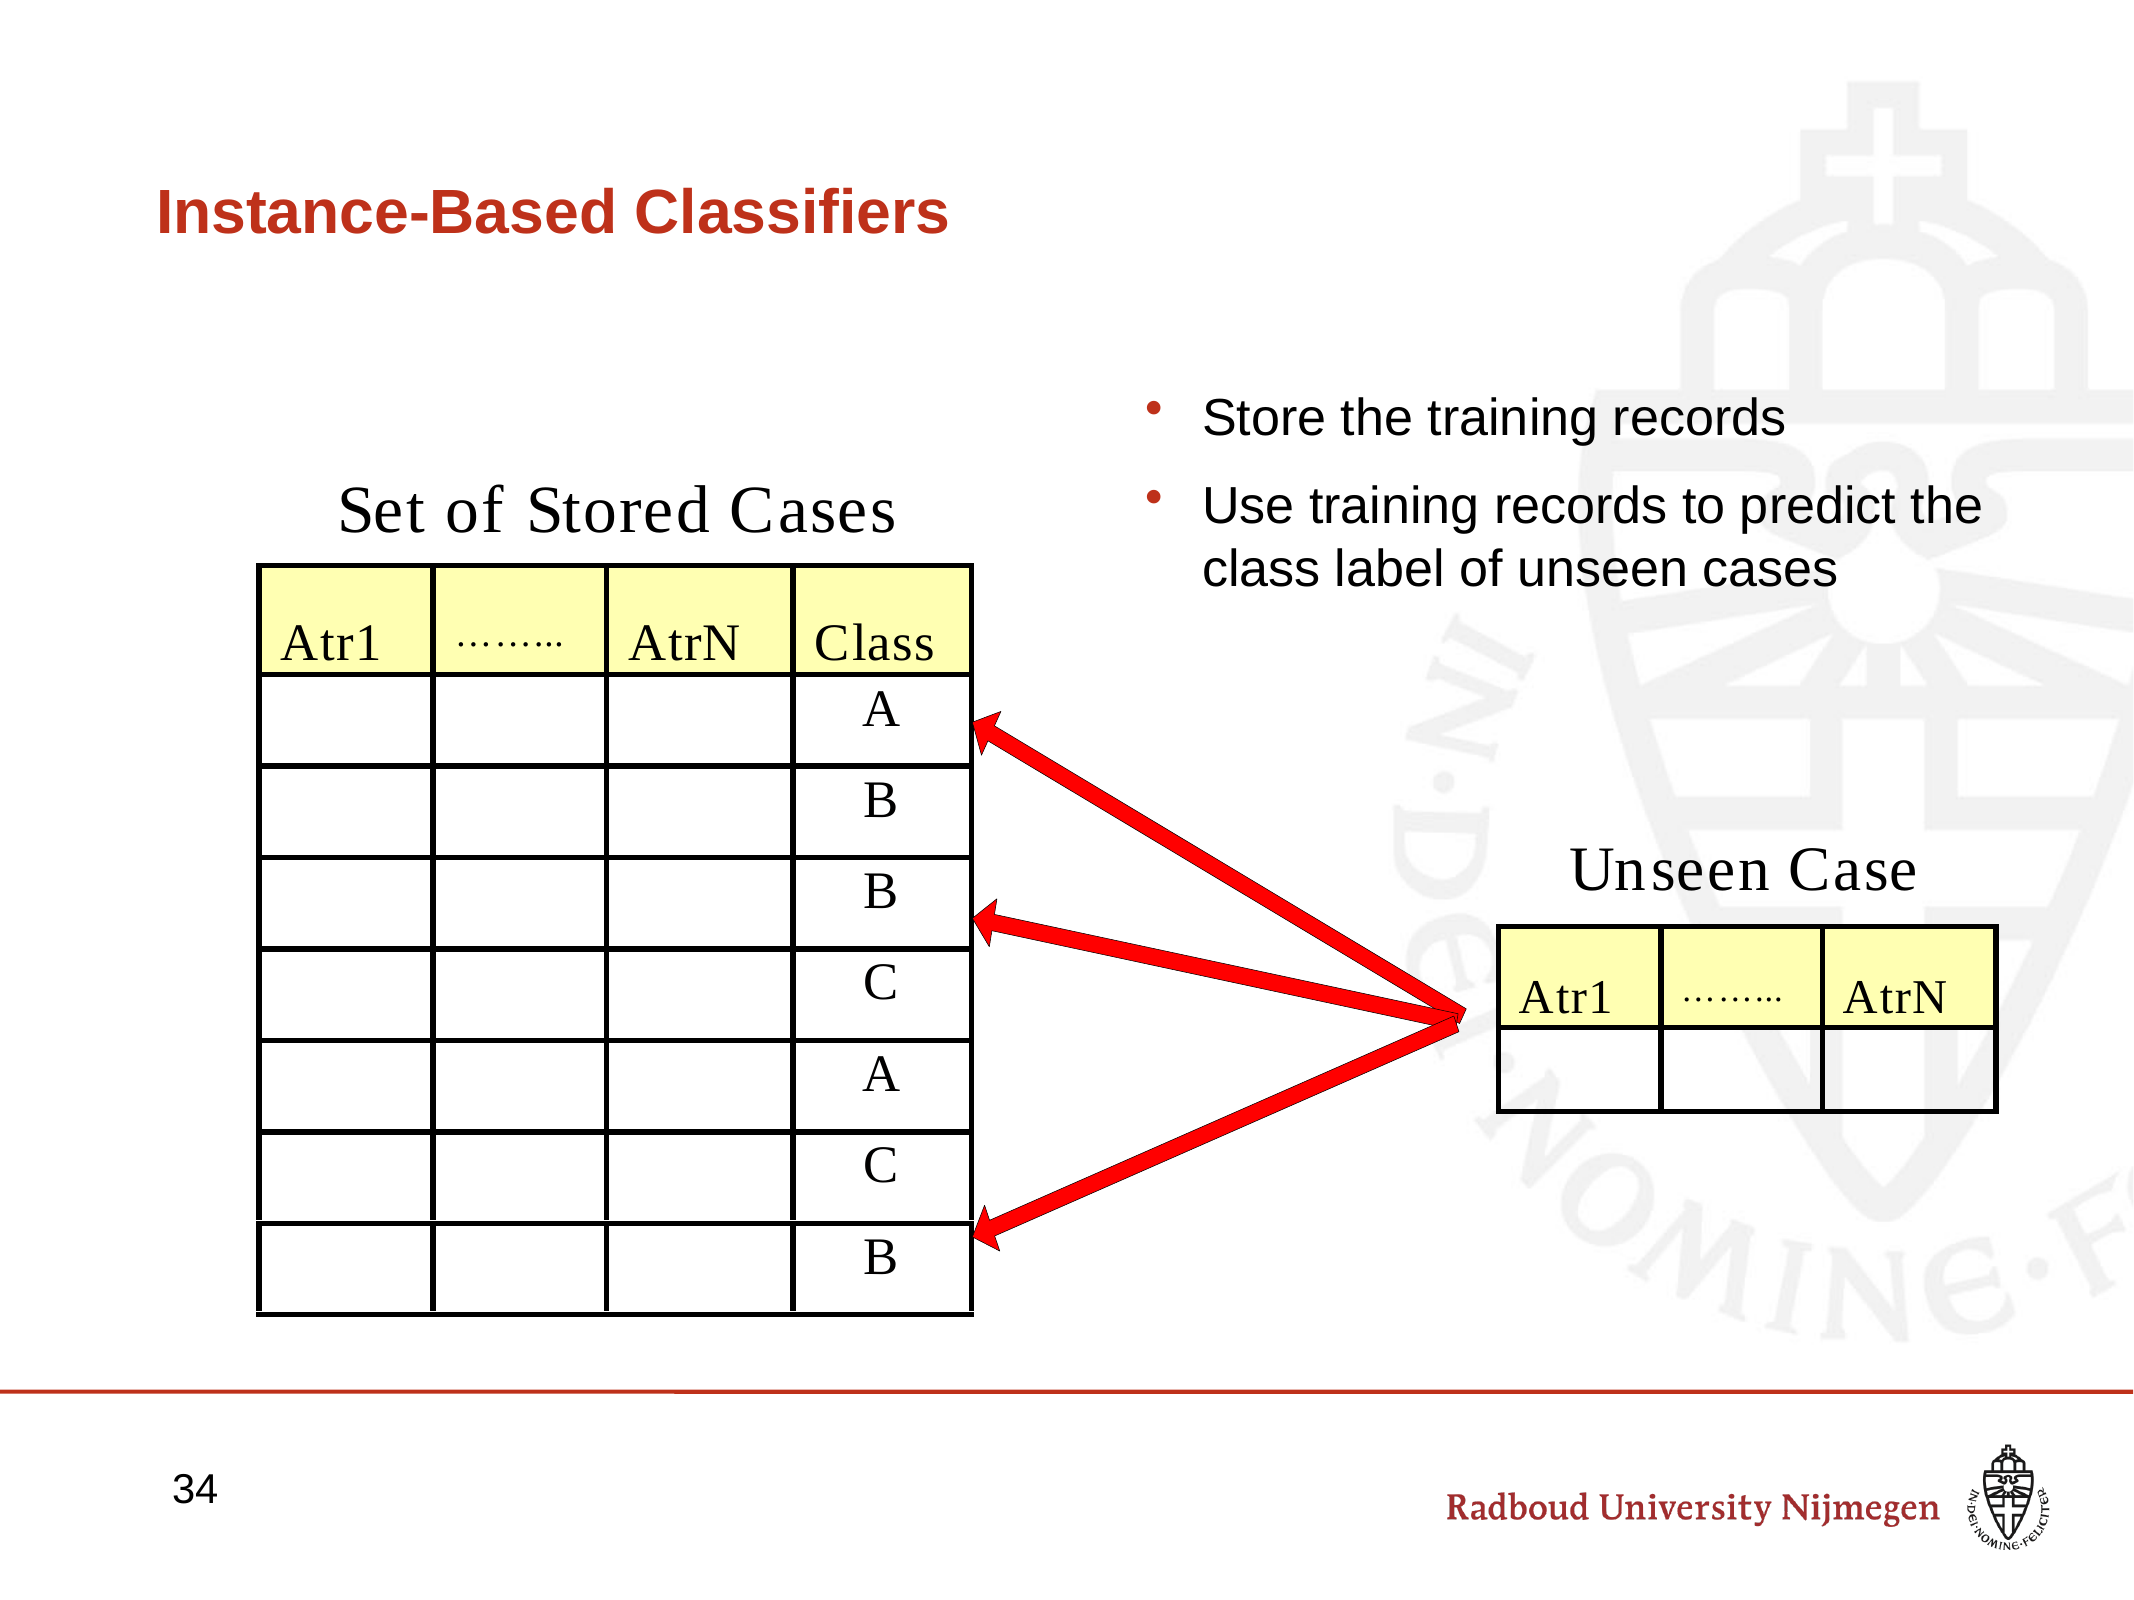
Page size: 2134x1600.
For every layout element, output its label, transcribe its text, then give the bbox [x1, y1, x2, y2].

picture [0, 0, 2134, 1389]
picture [0, 1394, 2134, 1600]
list Store the training records Use training records to predict the class label of unseen cases [1137, 374, 2071, 647]
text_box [959, 697, 1476, 1263]
slide_number 34 [157, 1444, 655, 1530]
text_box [227, 448, 1091, 1450]
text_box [1469, 811, 2080, 1196]
title Instance-Based Classifiers [147, 162, 1961, 336]
